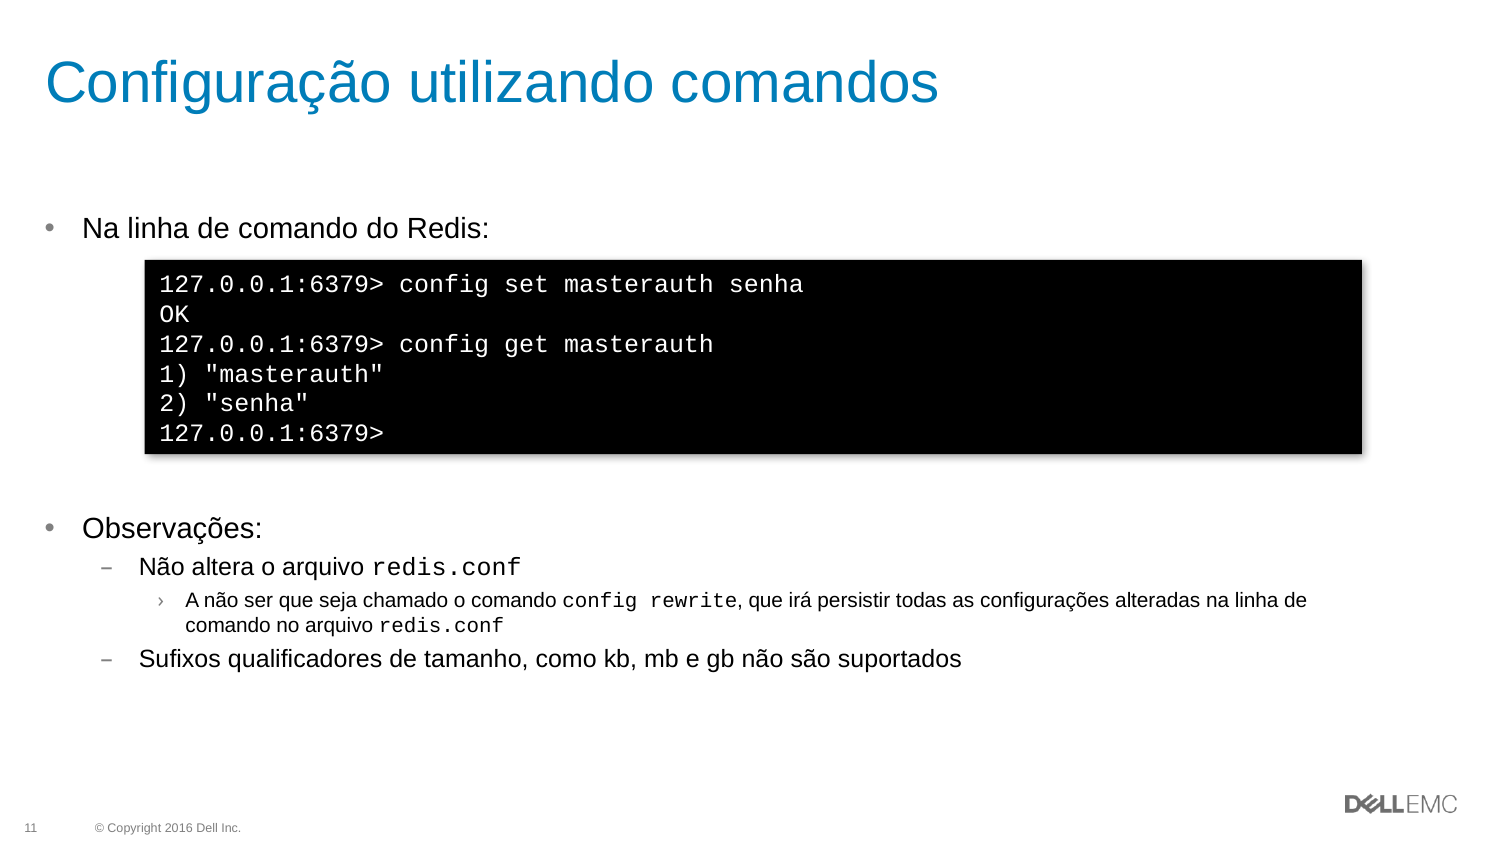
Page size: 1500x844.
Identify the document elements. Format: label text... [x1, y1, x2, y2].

text_box 127.0.0.1:6379> config set masterauth senha OK 127.0.0.1:6379> config get masterauth 1) "masterauth" 2) "senha" 127.0.0.1:6379> [144, 259, 1362, 455]
title Configuração utilizando comandos [45, 44, 1350, 150]
picture [1345, 793, 1457, 814]
list Na linha de comando do Redis: Observações: Não altera o arquivo redis.conf A não ser que seja chamado o comando config rewrite, que irá persistir todas as configurações alteradas na linha de comando no arquivo redis.conf Sufixos qualificadores de tamanho, como kb, mb e gb não são suportados [44, 209, 1350, 734]
